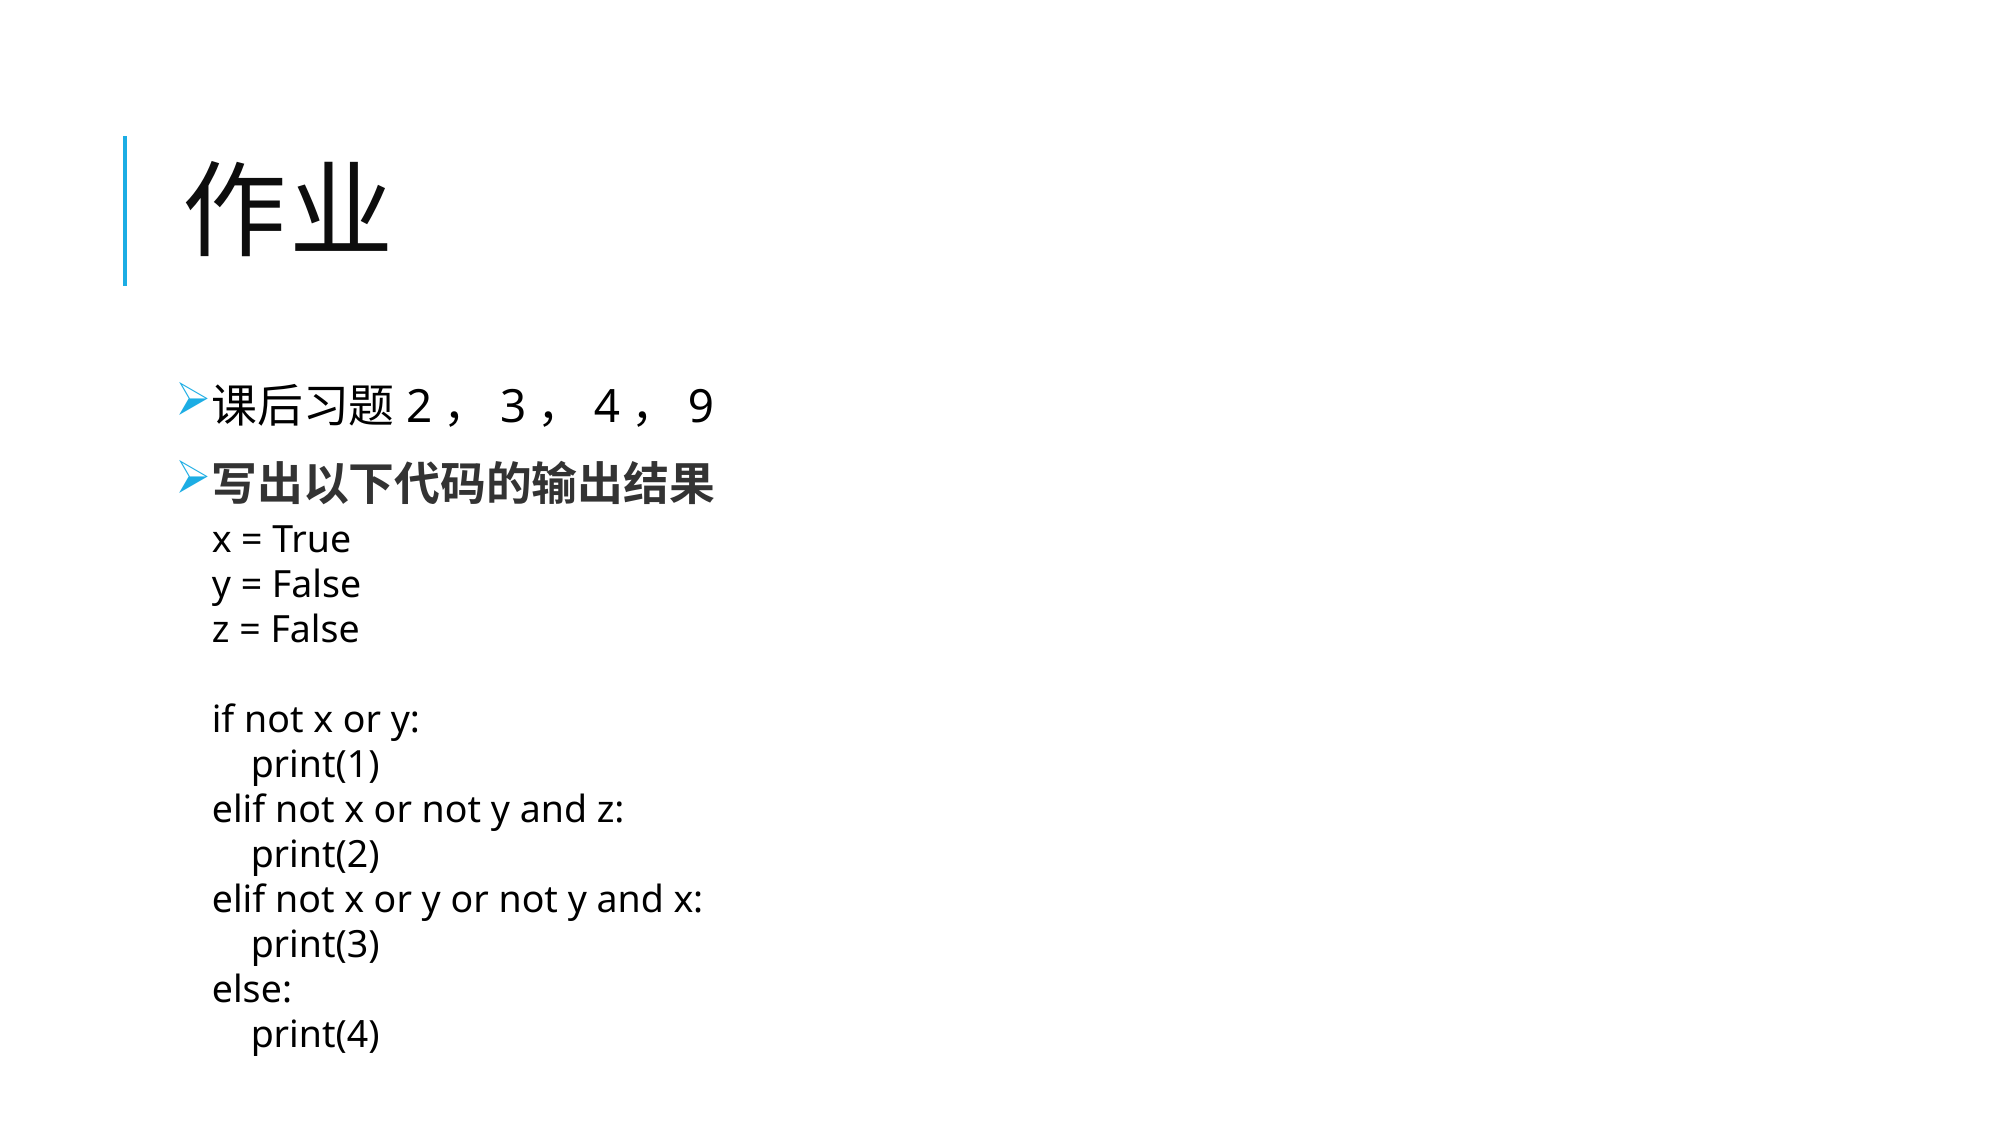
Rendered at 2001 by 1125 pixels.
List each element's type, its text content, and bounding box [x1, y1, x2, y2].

list 课后习题2，3，4，9 写出以下代码的输出结果 [168, 375, 1763, 1035]
title 作业 [168, 96, 1763, 342]
text_box x = True y = False z = False if not x or y: print(1) elif not x or not y and z: print(2) elif not x or y or not y and x: print(3) else: print(4) [197, 507, 1197, 1063]
